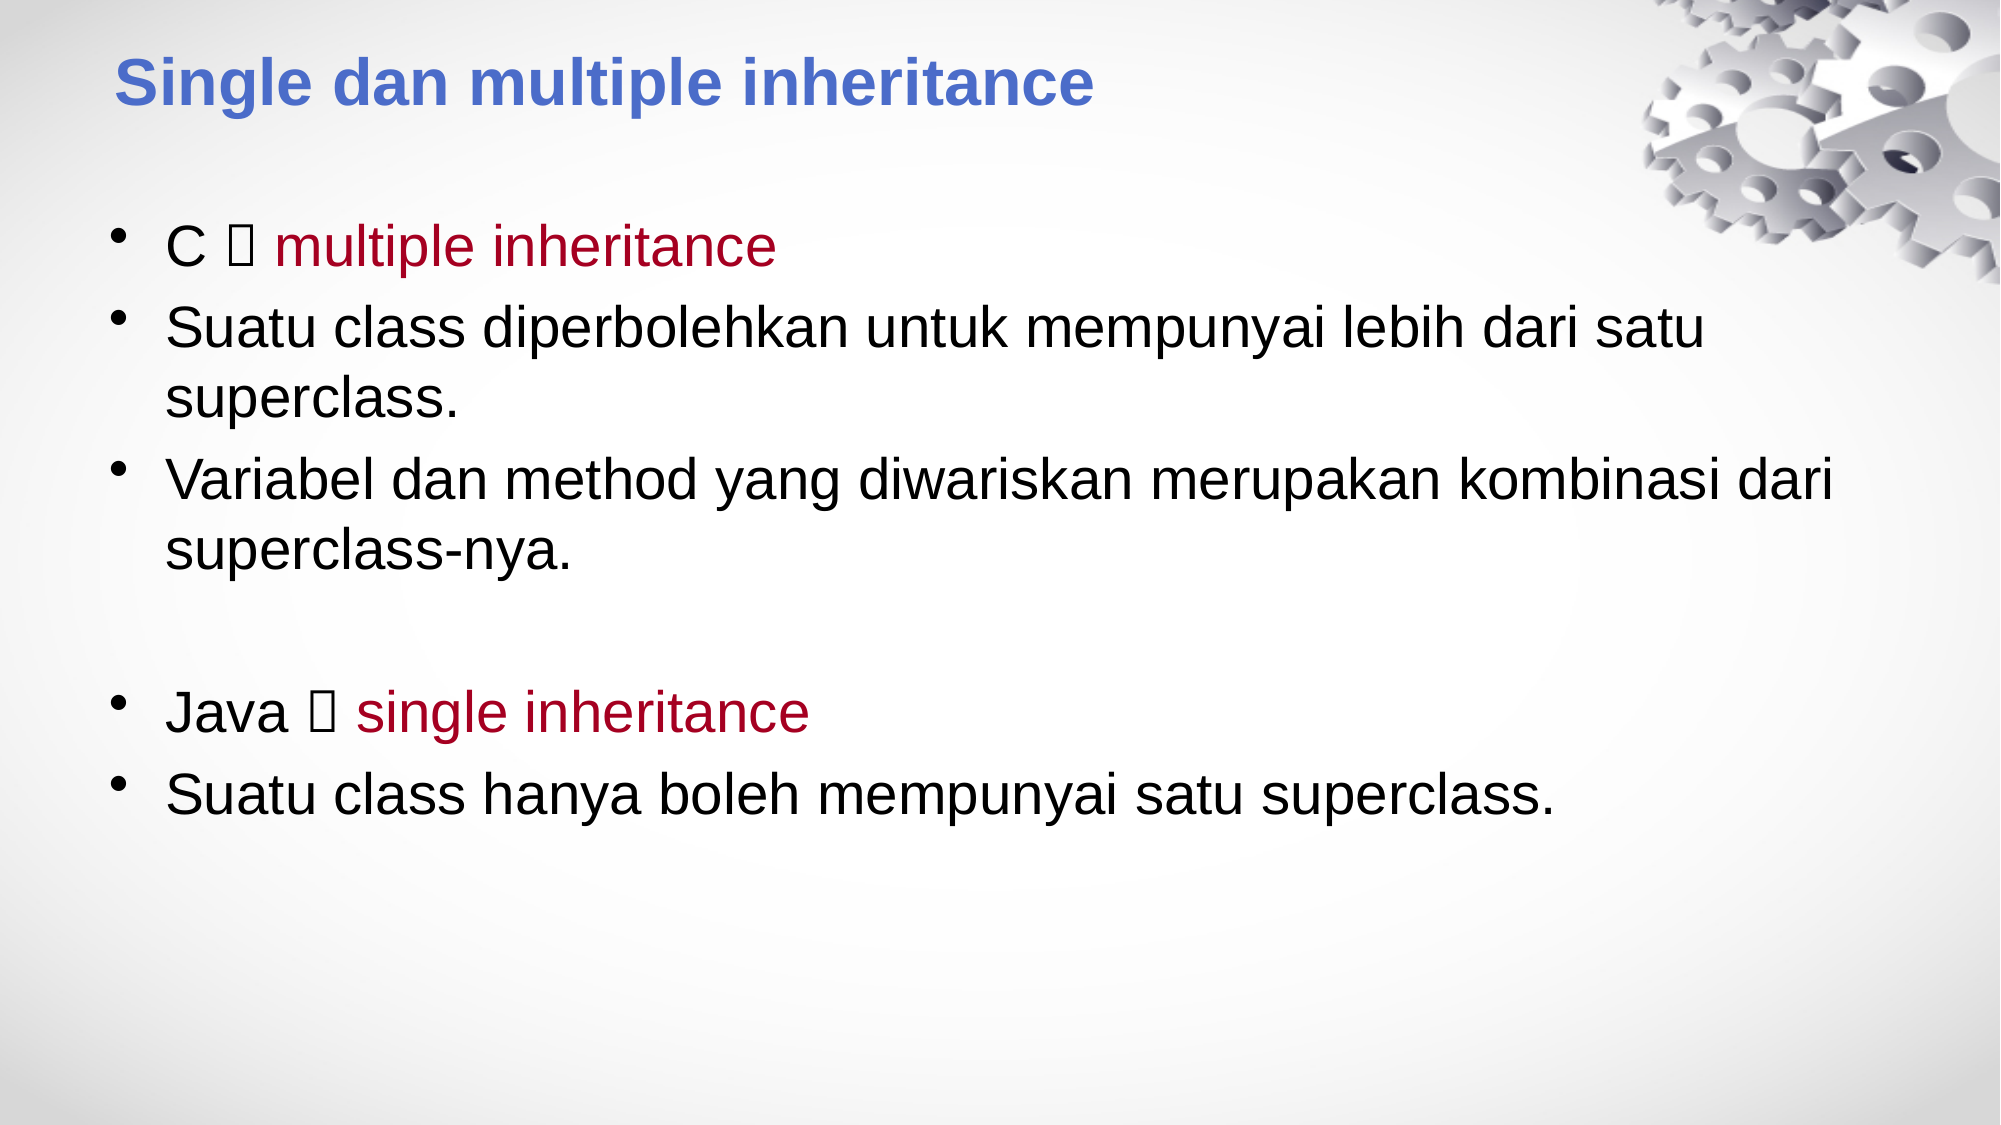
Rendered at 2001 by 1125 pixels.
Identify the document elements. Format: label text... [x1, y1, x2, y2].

picture [0, 0, 2000, 1125]
title Single dan multiple inheritance [99, 30, 1901, 127]
list C  multiple inheritance Suatu class diperbolehkan untuk mempunyai lebih dari satu superclass. Variabel dan method yang diwariskan merupakan kombinasi dari superclass-nya. Java  single inheritance Suatu class hanya boleh mempunyai satu superclass. [99, 192, 1901, 1006]
